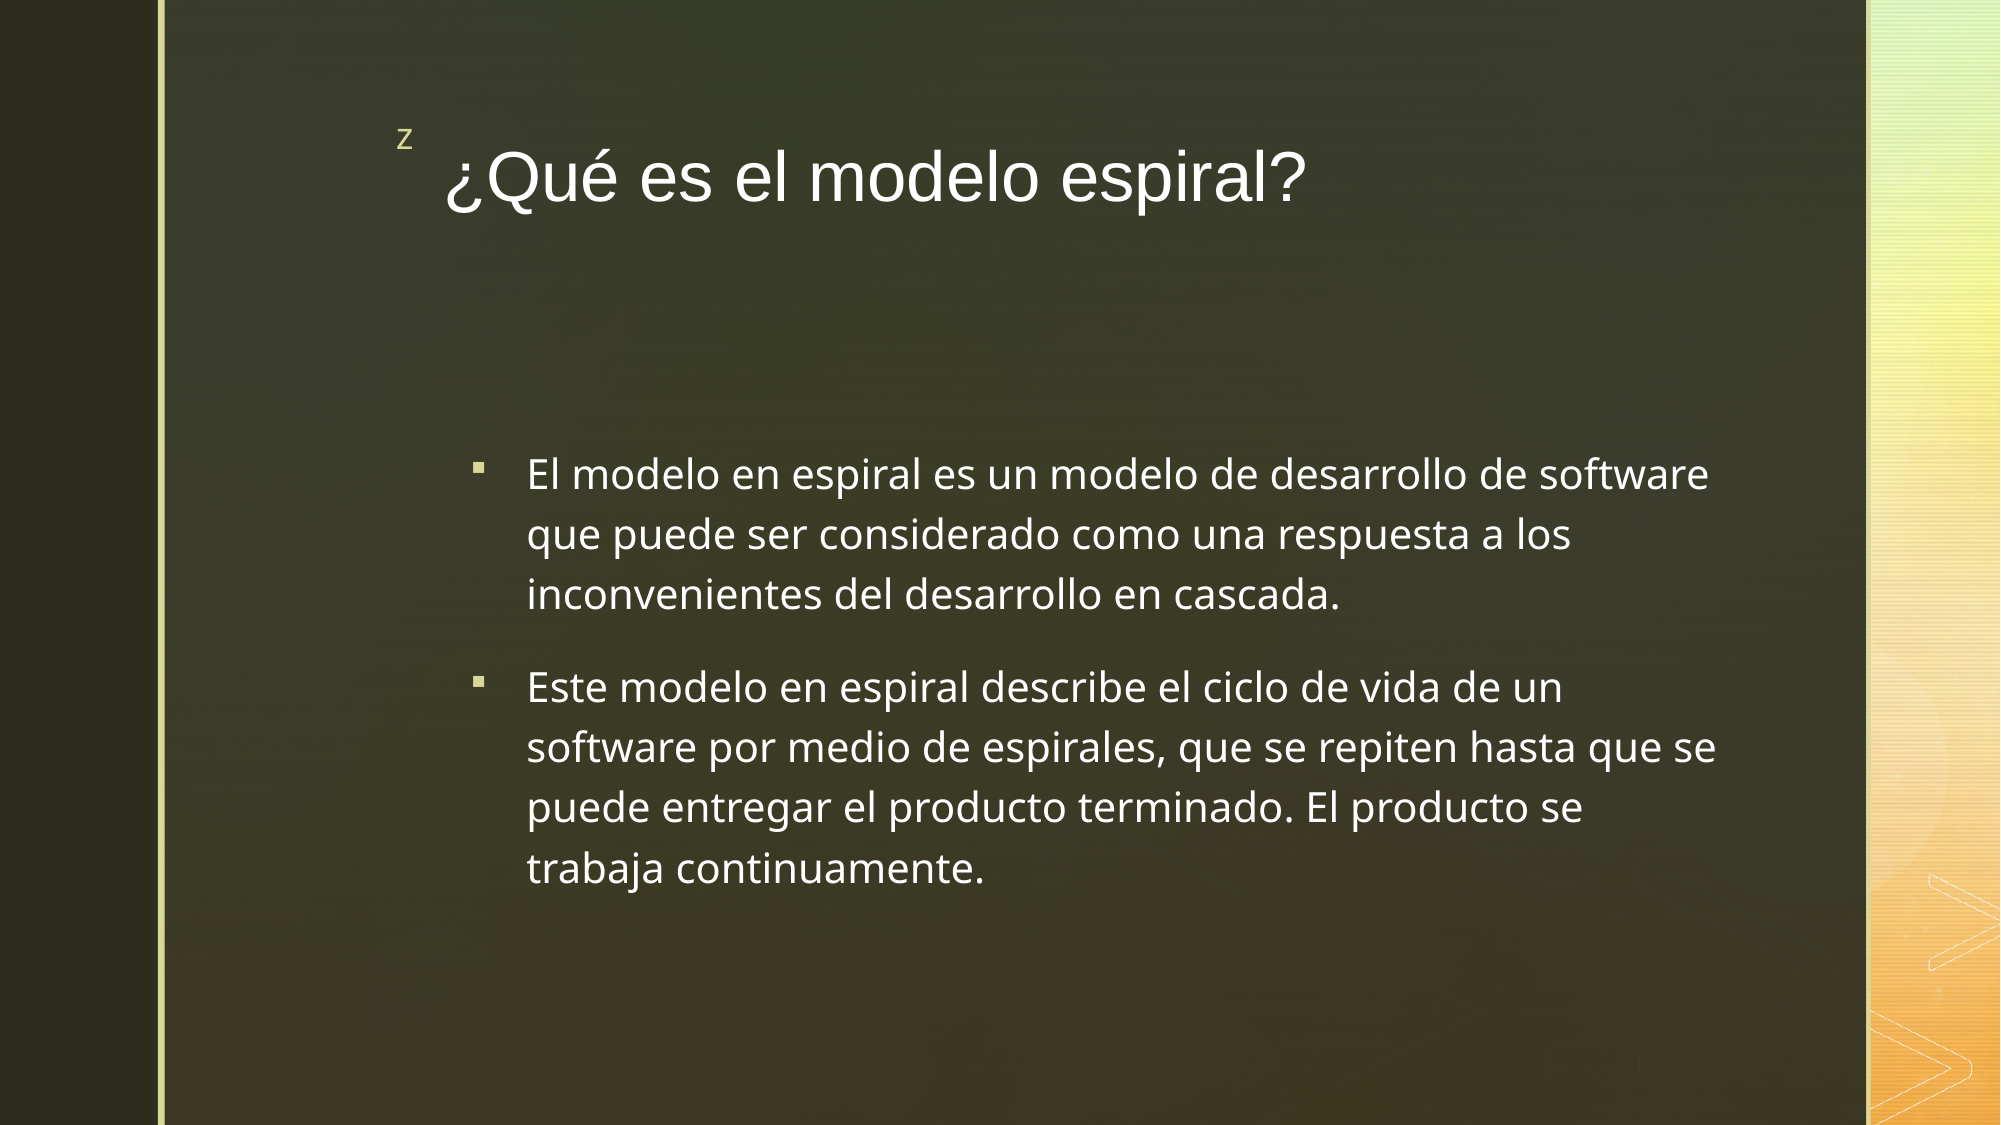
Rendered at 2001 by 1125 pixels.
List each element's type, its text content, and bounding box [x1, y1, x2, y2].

title ¿Qué es el modelo espiral? [428, 132, 1734, 310]
picture [1871, 0, 2001, 1125]
list El modelo en espiral es un modelo de desarrollo de software que puede ser considerado como una respuesta a los inconvenientes del desarrollo en cascada. Este modelo en espiral describe el ciclo de vida de un software por medio de espirales, que se repiten hasta que se puede entregar el producto terminado. El producto se trabaja continuamente. [454, 336, 1734, 993]
